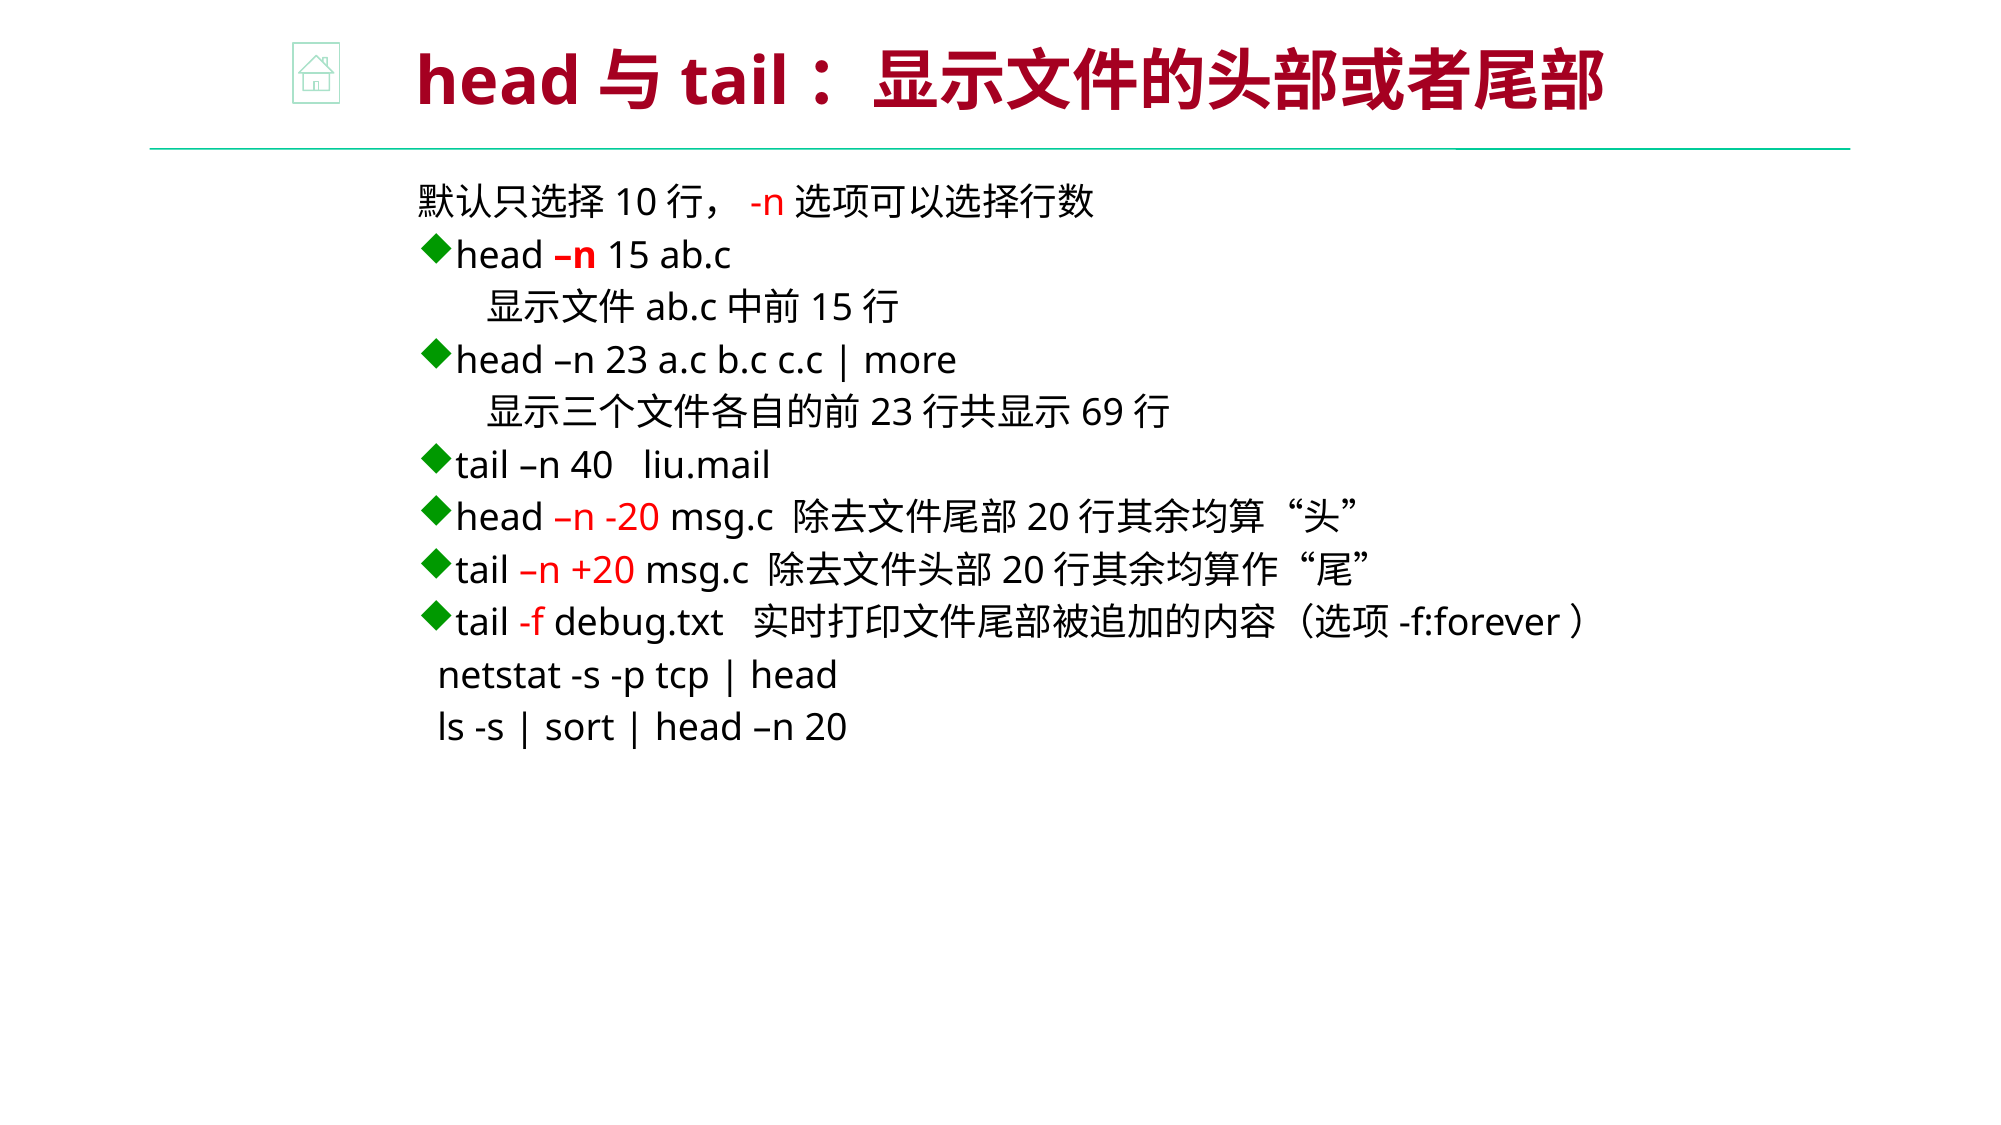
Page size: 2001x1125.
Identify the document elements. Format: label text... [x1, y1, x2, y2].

text_box head与tail：显示文件的头部或者尾部 [373, 18, 1649, 149]
text_box 默认只选择10行，-n选项可以选择行数 head –n 15 ab.c 显示文件ab.c中前15行 head –n 23 a.c b.c c.c | more 显示三个文件各自的前23行共显示69行 tail –n 40 liu.mail head –n -20 msg.c 除去文件尾部20行其余均算“头” tail –n +20 msg.c 除去文件头部20行其余均算作“尾” tail -f debug.txt 实时打印文件尾部被追加的内容（选项-f:forever） netstat -s -p tcp | head ls -s | sort | head –n 20 [350, 172, 1706, 820]
text_box [292, 42, 340, 104]
